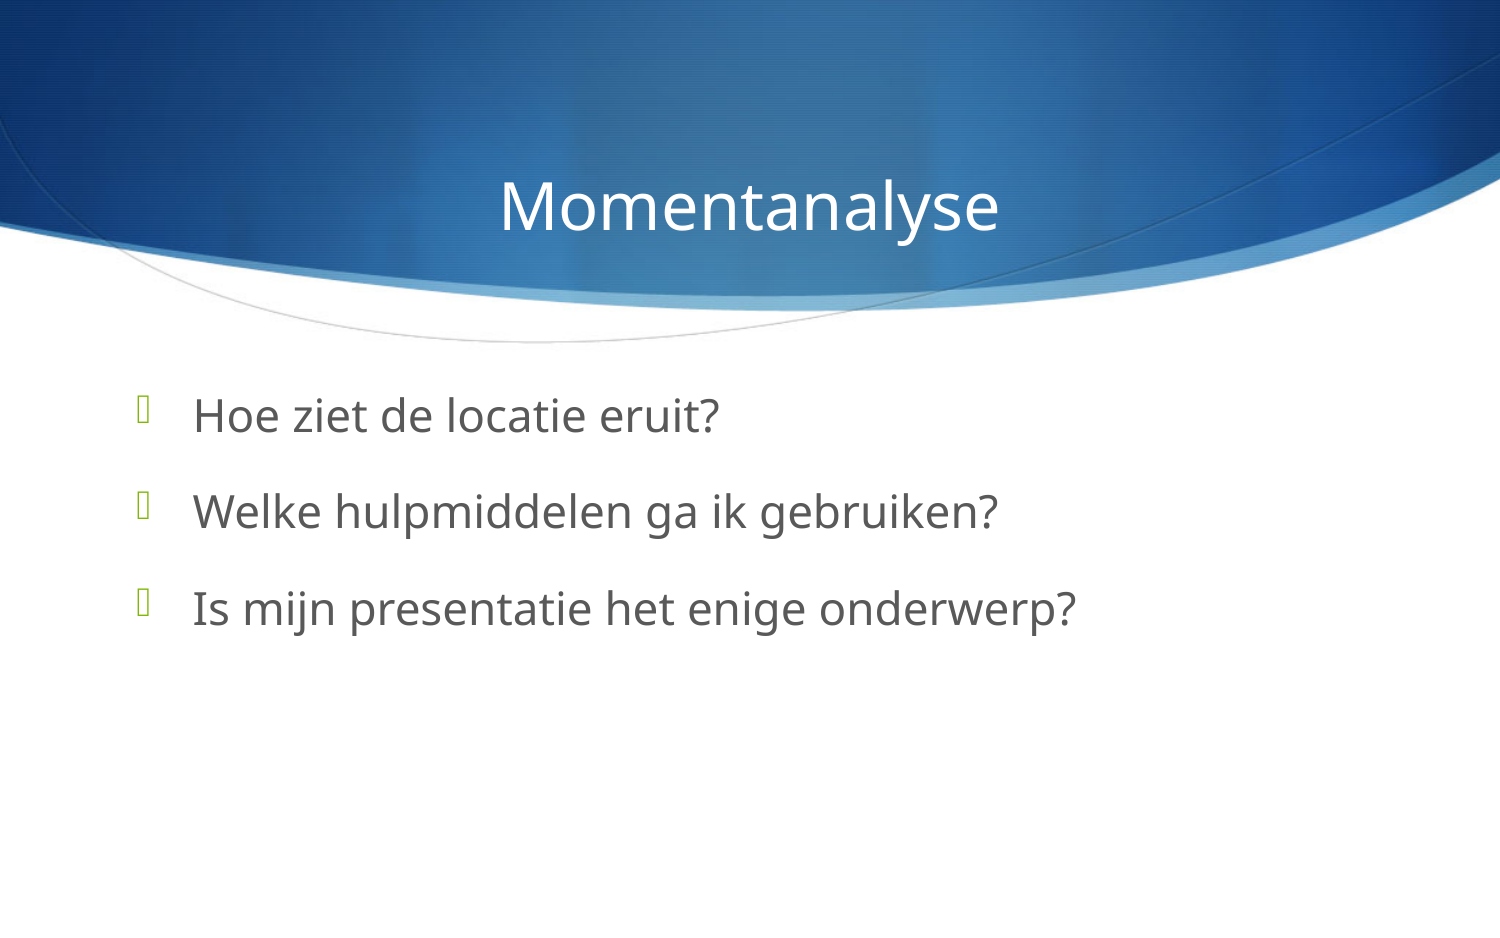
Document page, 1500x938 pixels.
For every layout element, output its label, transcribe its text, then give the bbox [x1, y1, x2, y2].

title Momentanalyse [75, 125, 1425, 282]
picture [0, 0, 1500, 938]
list Hoe ziet de locatie eruit? Welke hulpmiddelen ga ik gebruiken? Is mijn presentatie het enige onderwerp? [121, 378, 1379, 826]
